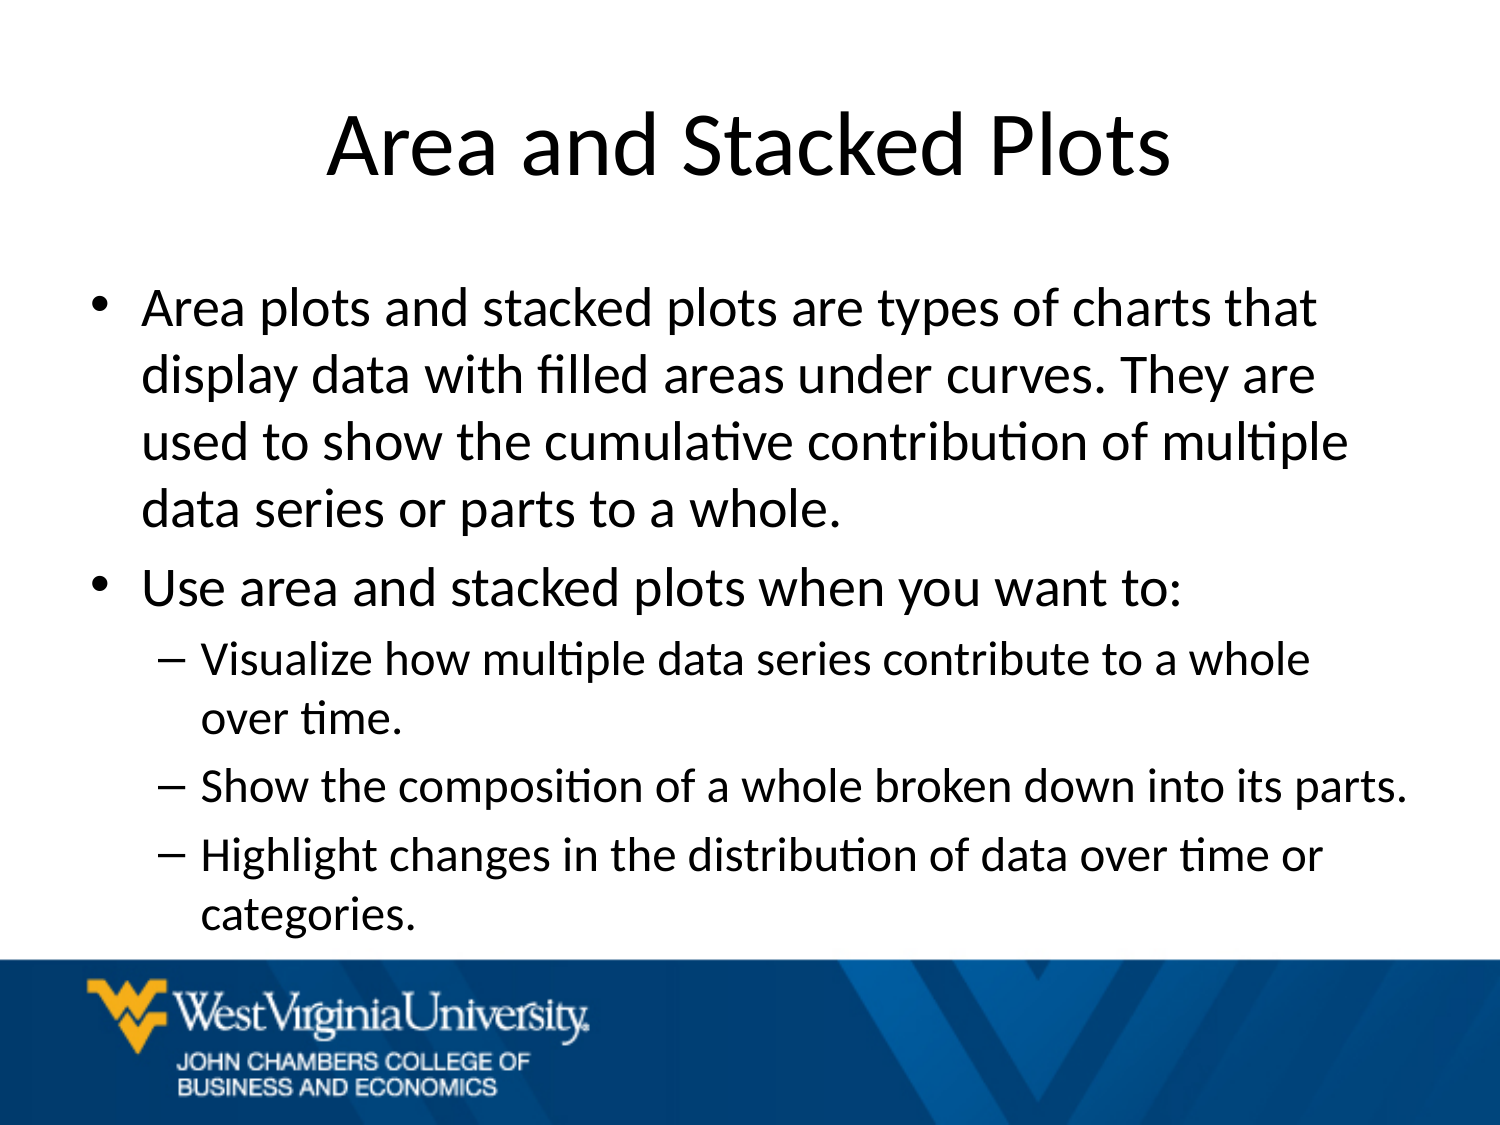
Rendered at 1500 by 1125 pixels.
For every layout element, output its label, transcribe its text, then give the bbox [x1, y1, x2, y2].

picture [0, 0, 1500, 1125]
list Area plots and stacked plots are types of charts that display data with filled areas under curves. They are used to show the cumulative contribution of multiple data series or parts to a whole. Use area and stacked plots when you want to: Visualize how multiple data series contribute to a whole over time. Show the composition of a whole broken down into its parts. Highlight changes in the distribution of data over time or categories. [75, 262, 1425, 1005]
title Area and Stacked Plots [75, 45, 1425, 233]
